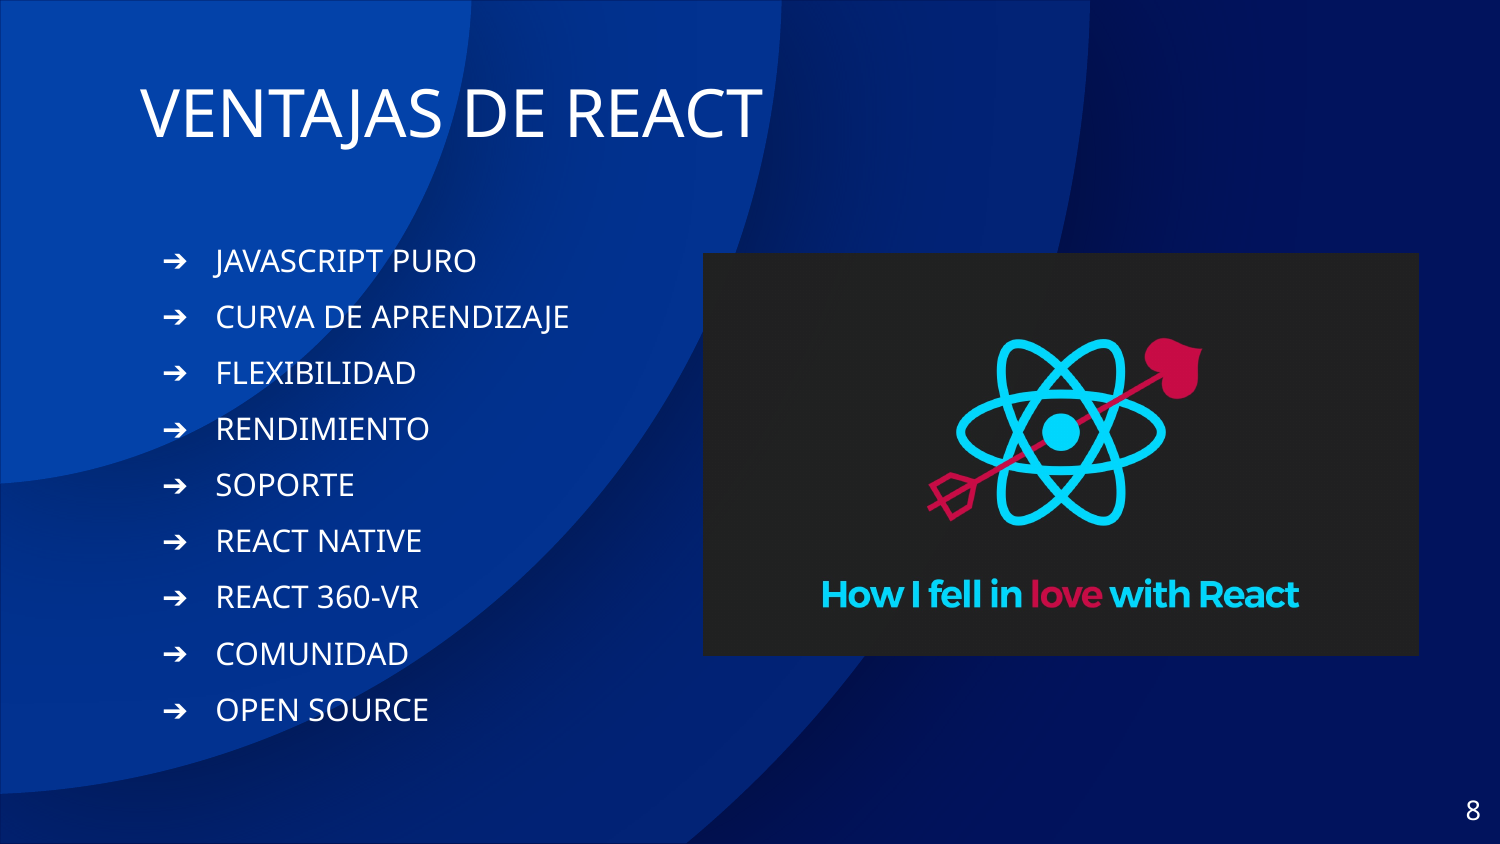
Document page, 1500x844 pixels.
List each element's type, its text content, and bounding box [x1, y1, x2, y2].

list JAVASCRIPT PURO CURVA DE APRENDIZAJE FLEXIBILIDAD RENDIMIENTO SOPORTE REACT NATIVE REACT 360-VR COMUNIDAD OPEN SOURCE [140, 222, 736, 780]
title VENTAJAS DE REACT [140, 87, 1360, 153]
picture [703, 253, 1419, 656]
slide_number ‹#› [1391, 779, 1482, 844]
